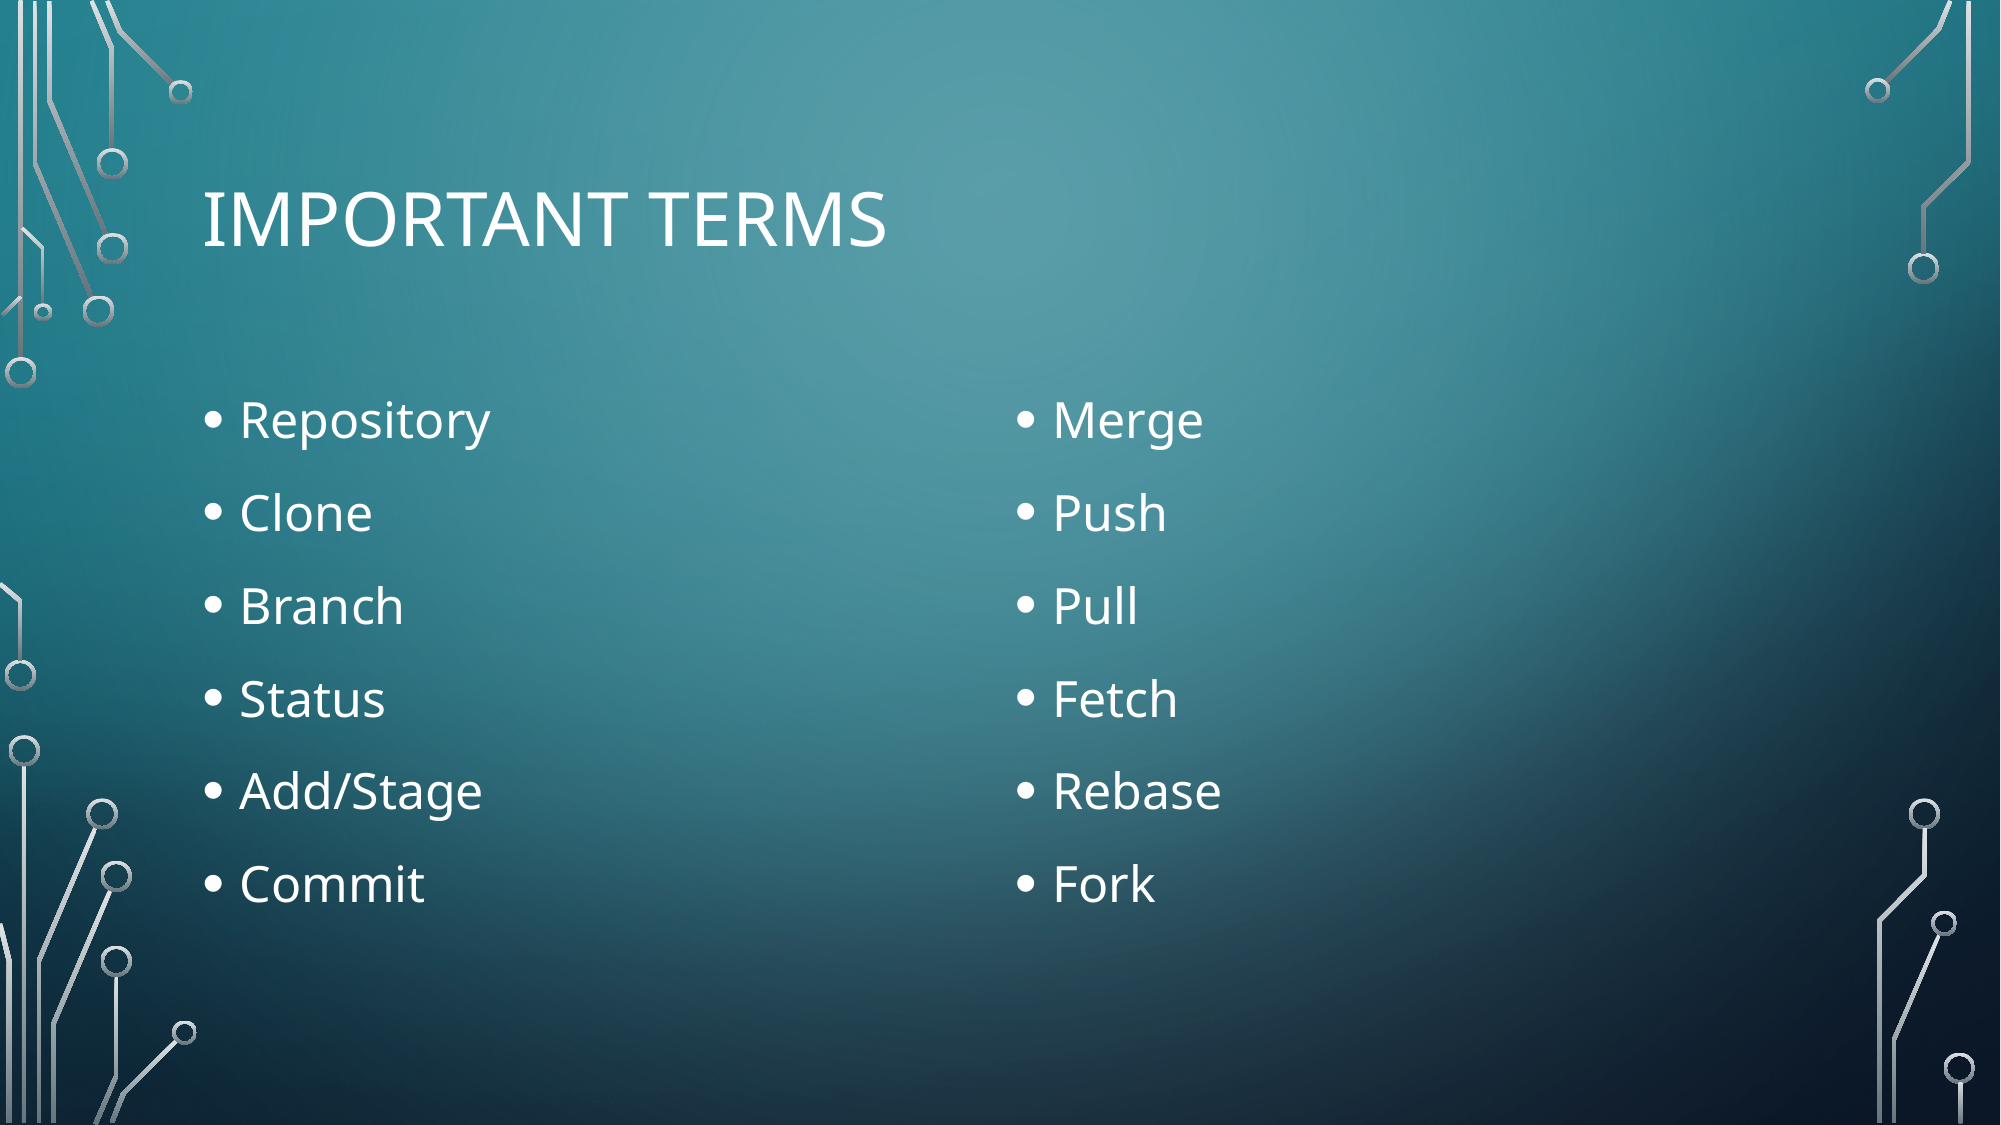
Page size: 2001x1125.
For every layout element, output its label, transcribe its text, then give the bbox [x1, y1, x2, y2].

title Important terms [187, 101, 1813, 344]
list Repository Clone Branch Status Add/Stage Commit [187, 369, 906, 950]
text_box Merge Push Pull Fetch Rebase Fork [999, 368, 1718, 950]
